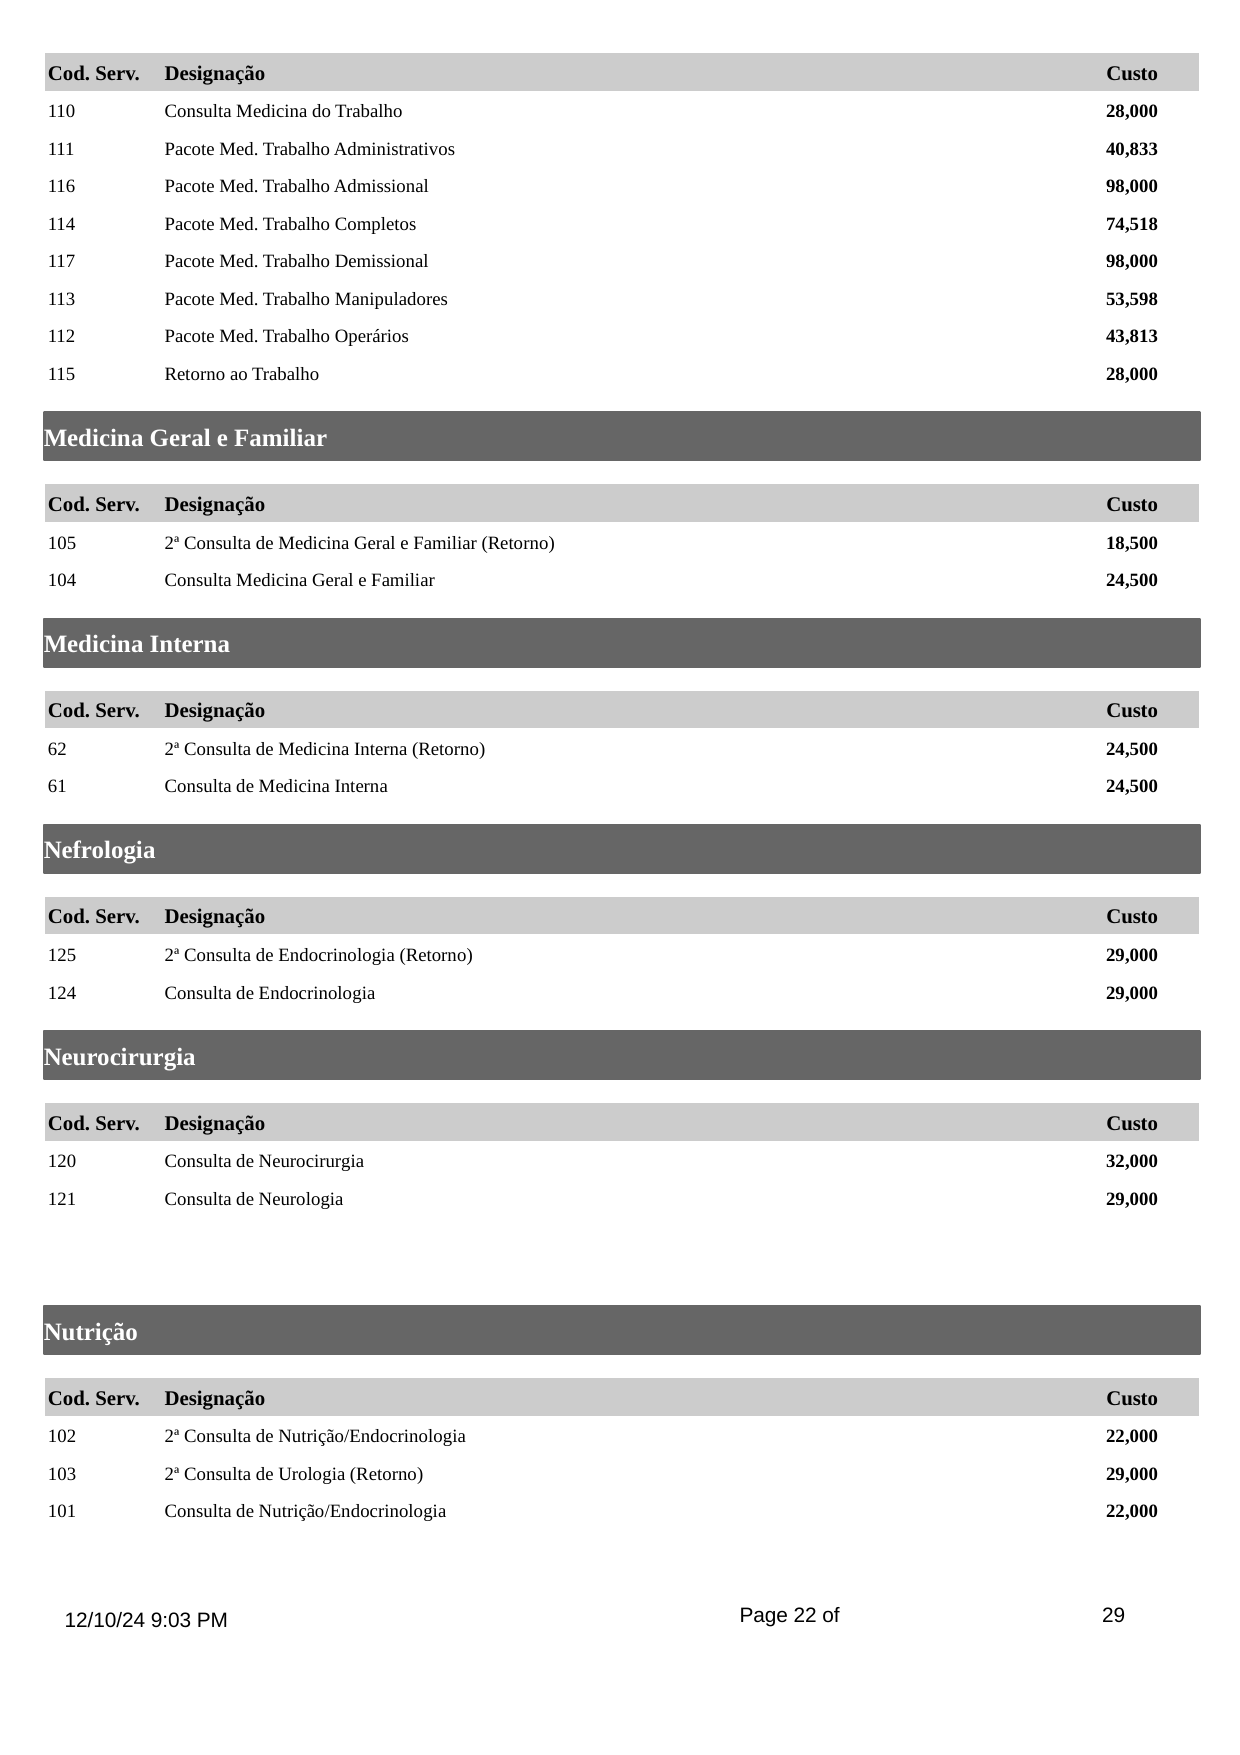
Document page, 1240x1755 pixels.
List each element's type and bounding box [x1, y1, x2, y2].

text_box [2, 41, 1200, 1540]
text_box [64, 1606, 500, 1646]
text_box [739, 1602, 1094, 1642]
text_box [1102, 1602, 1177, 1642]
